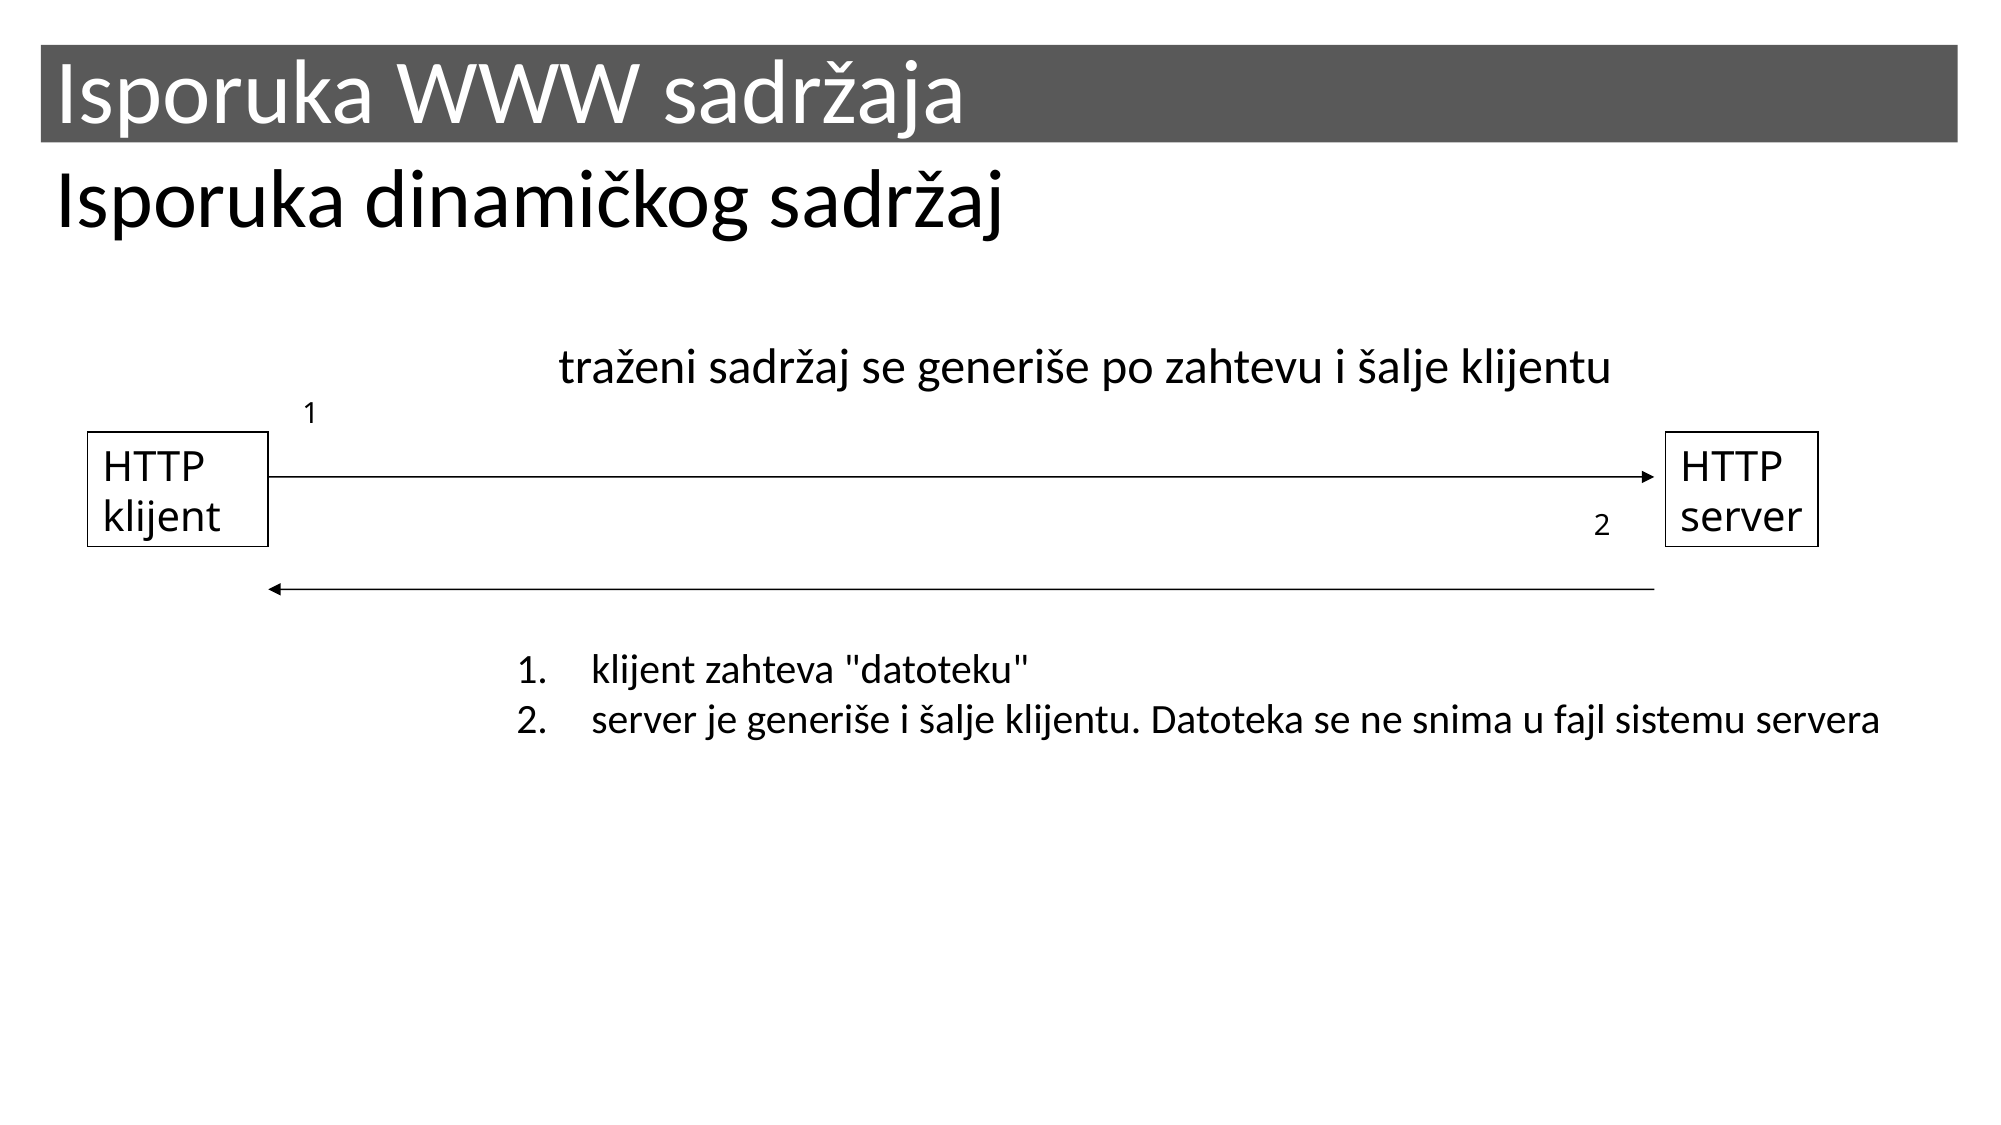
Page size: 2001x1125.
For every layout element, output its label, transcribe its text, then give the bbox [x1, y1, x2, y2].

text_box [87, 386, 1904, 751]
title Isporuka WWW sadržaja [40, 44, 1958, 143]
text_box traženi sadržaj se generiše po zahtevu i šalje klijentu [543, 326, 1628, 386]
text_box Isporuka dinamičkog sadržaj [40, 157, 1958, 244]
